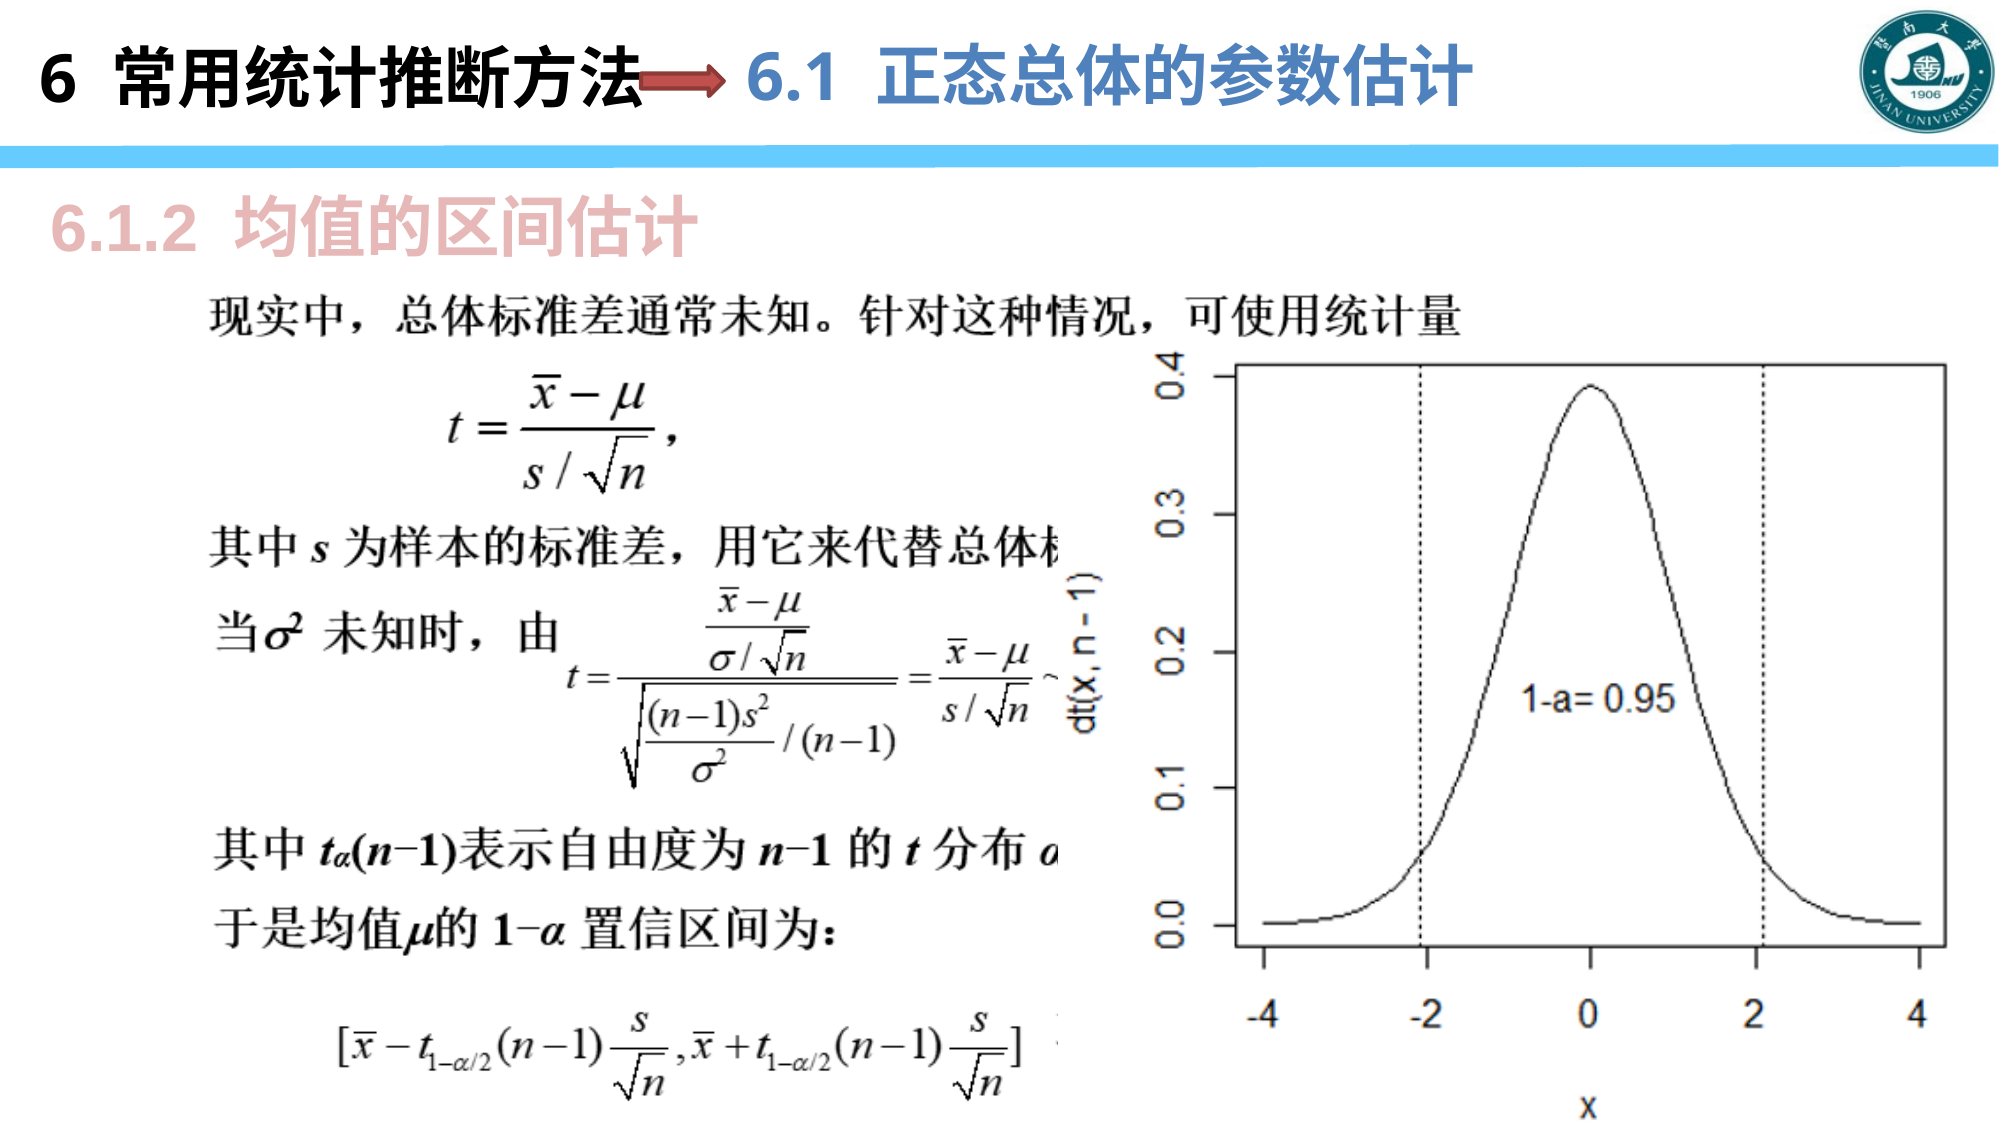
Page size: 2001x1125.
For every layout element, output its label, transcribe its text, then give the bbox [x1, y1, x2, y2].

text_box [638, 64, 726, 98]
picture [1856, 6, 1996, 134]
text_box 6 常用统计推断方法 [25, 28, 861, 123]
text_box 6.1 正态总体的参数估计 [731, 26, 1848, 121]
picture [190, 279, 1963, 1122]
text_box 6.1.2 均值的区间估计 [35, 177, 1182, 272]
